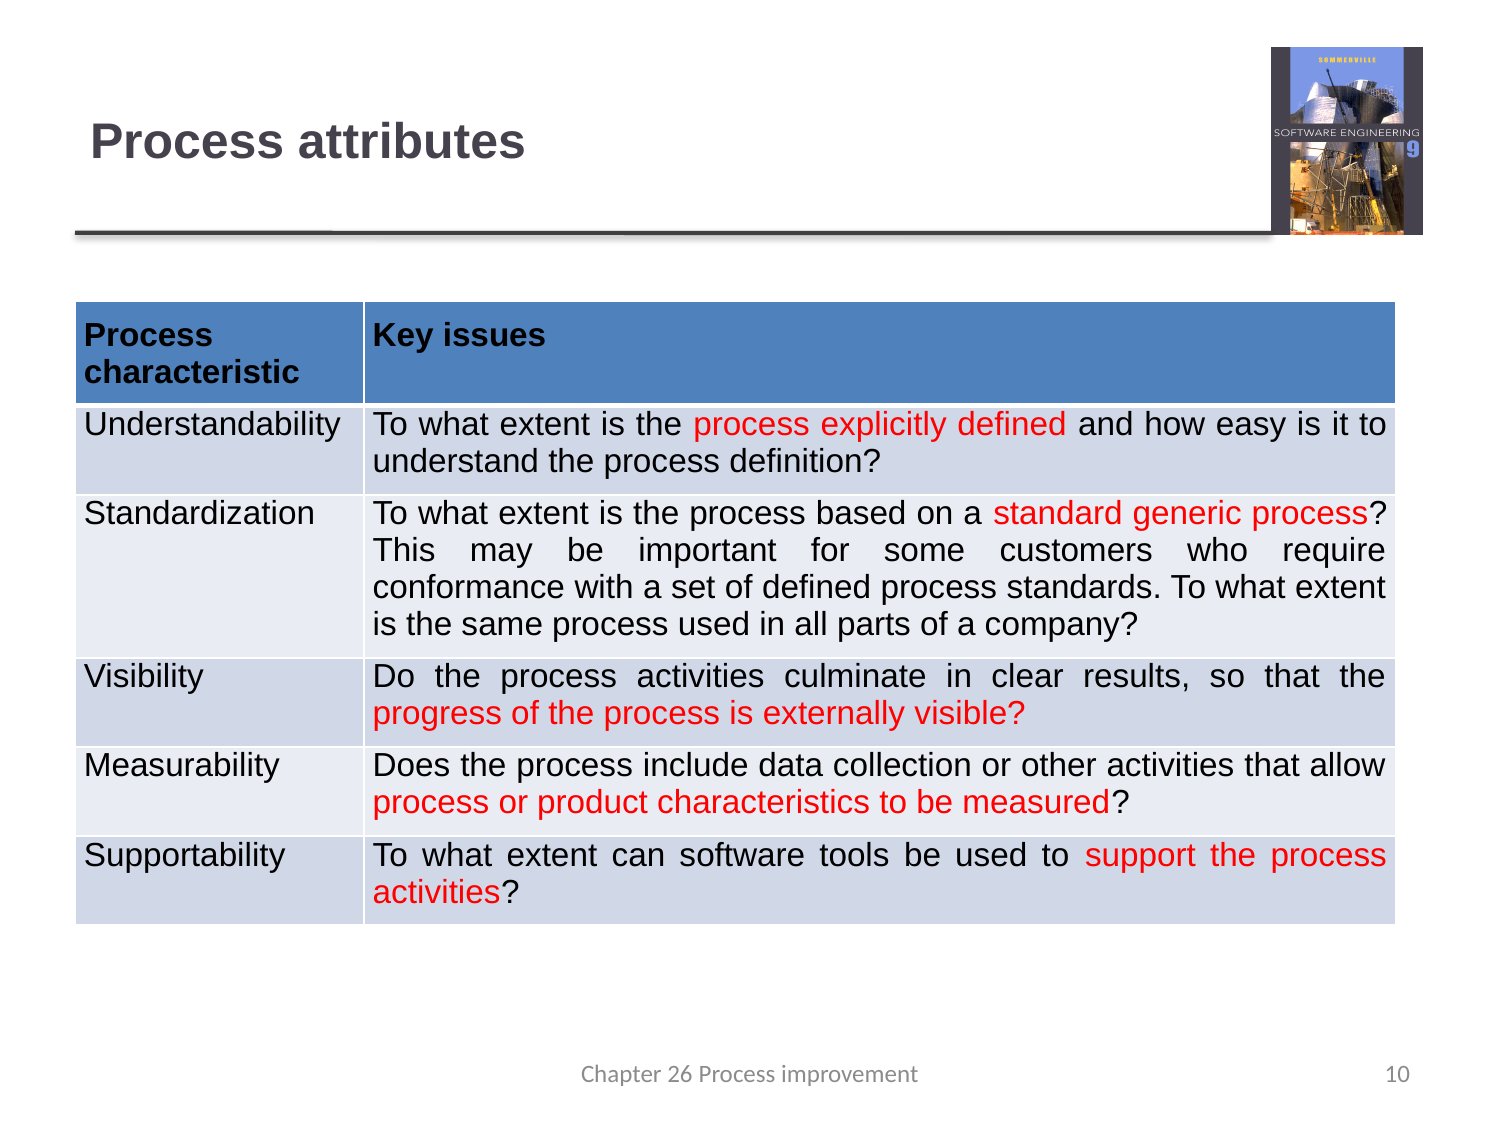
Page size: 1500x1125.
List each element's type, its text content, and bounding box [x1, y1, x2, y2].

table_cell To what extent is the process explicitly defined and how easy is it to understand the process definition? [365, 408, 1395, 494]
title Process attributes [74, 44, 1272, 233]
table_cell Visibility [76, 659, 363, 746]
table_header Key issues [365, 302, 1395, 403]
picture [1272, 47, 1423, 235]
table_cell Measurability [76, 748, 363, 835]
table_cell Understandability [76, 408, 363, 494]
table_cell Do the process activities culminate in clear results, so that the progress of the process is externally visible? [365, 659, 1395, 746]
footer Chapter 26 Process improvement [512, 1042, 988, 1103]
table_cell To what extent is the process based on a standard generic process? This may be important for some customers who require conformance with a set of defined process standards. To what extent is the same process used in all parts of a company? [365, 496, 1395, 657]
table_cell Does the process include data collection or other activities that allow process or product characteristics to be measured? [365, 748, 1395, 835]
slide_number 10 [1074, 1042, 1425, 1103]
table_cell To what extent can software tools be used to support the process activities? [365, 837, 1395, 924]
table_cell Supportability [76, 837, 363, 924]
table_cell Standardization [76, 496, 363, 657]
table_header Process characteristic [76, 302, 363, 403]
